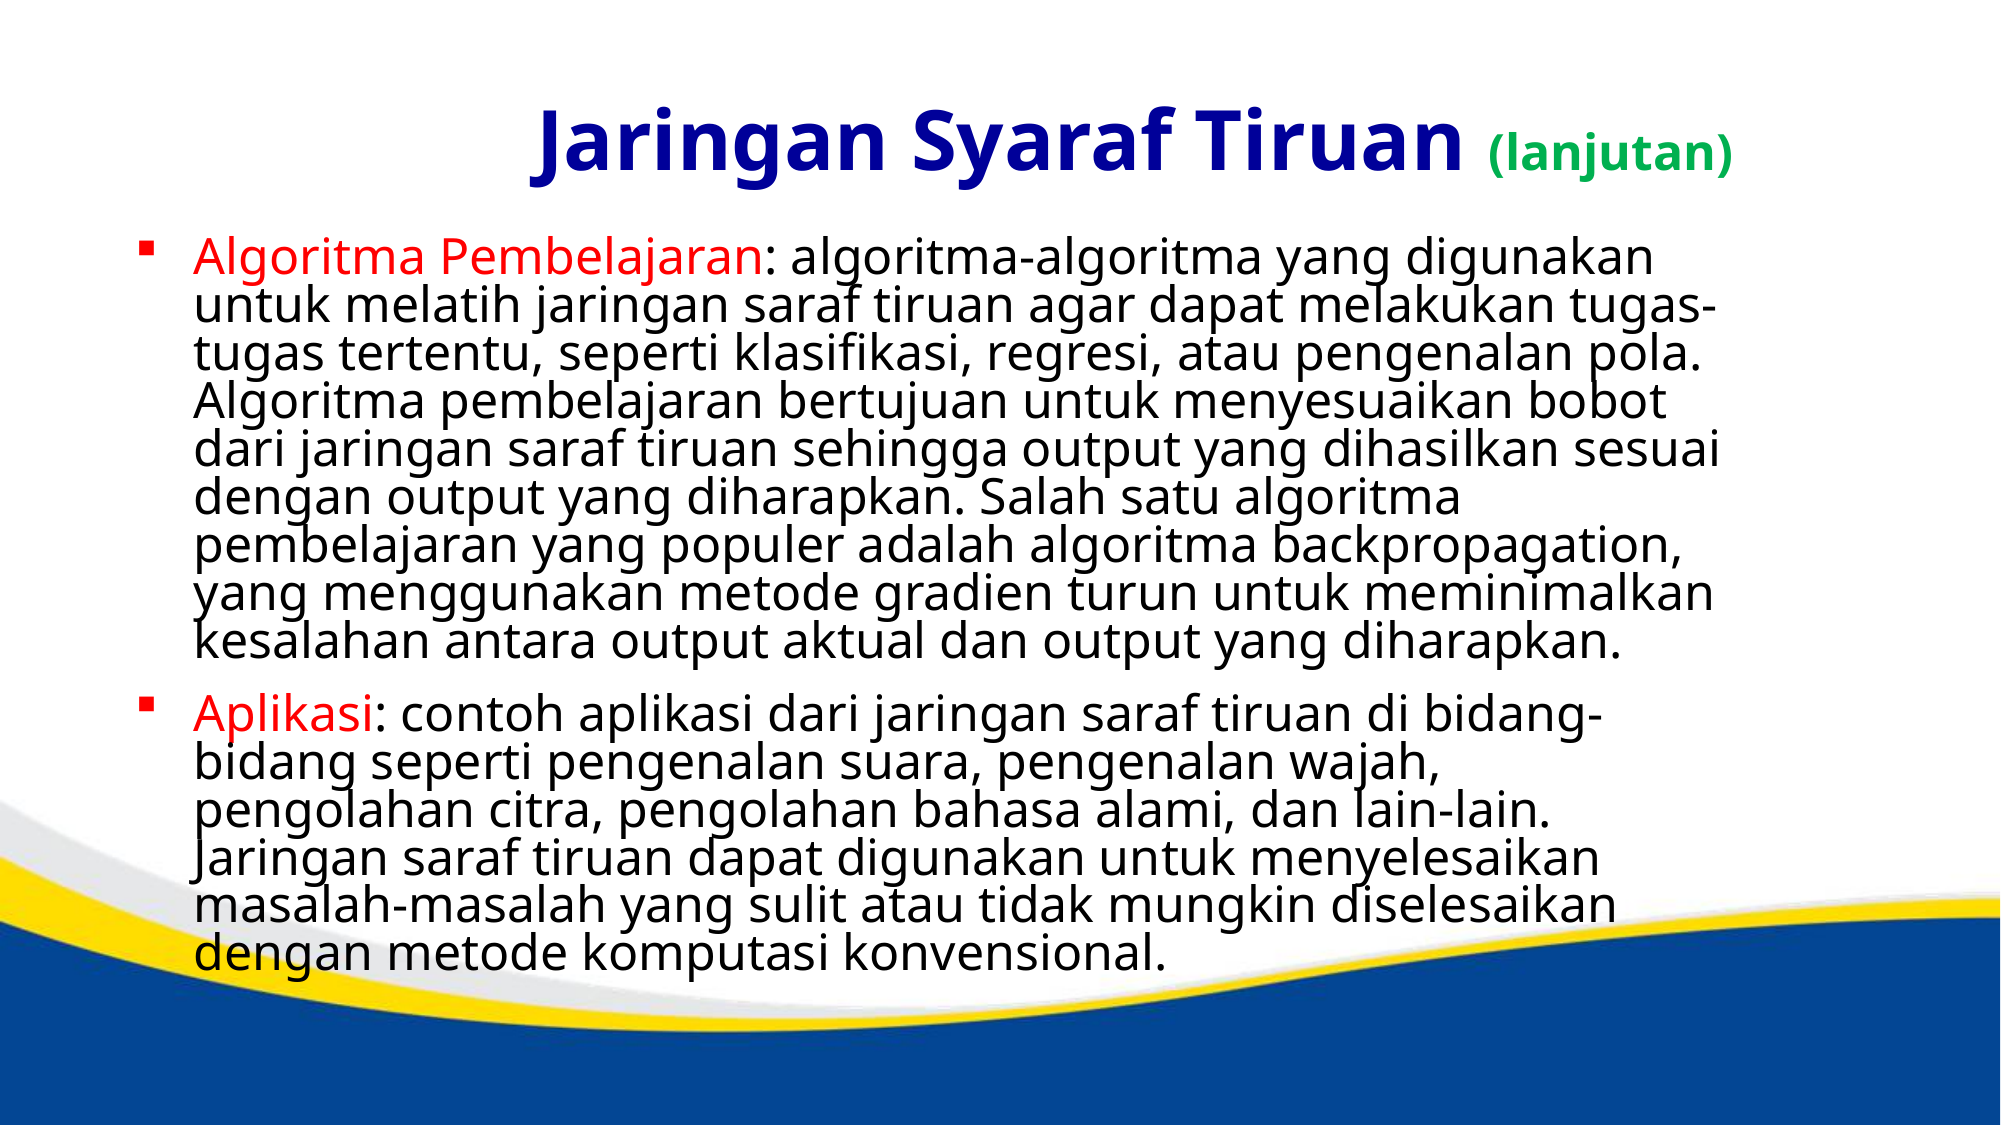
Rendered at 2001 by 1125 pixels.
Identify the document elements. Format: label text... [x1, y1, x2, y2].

picture [0, 0, 2001, 1125]
list Algoritma Pembelajaran: algoritma-algoritma yang digunakan untuk melatih jaringan saraf tiruan agar dapat melakukan tugas-tugas tertentu, seperti klasifikasi, regresi, atau pengenalan pola. Algoritma pembelajaran bertujuan untuk menyesuaikan bobot dari jaringan saraf tiruan sehingga output yang dihasilkan sesuai dengan output yang diharapkan. Salah satu algoritma pembelajaran yang populer adalah algoritma backpropagation, yang menggunakan metode gradien turun untuk meminimalkan kesalahan antara output aktual dan output yang diharapkan. Aplikasi: contoh aplikasi dari jaringan saraf tiruan di bidang-bidang seperti pengenalan suara, pengenalan wajah, pengolahan citra, pengolahan bahasa alami, dan lain-lain. Jaringan saraf tiruan dapat digunakan untuk menyelesaikan masalah-masalah yang sulit atau tidak mungkin diselesaikan dengan metode komputasi konvensional. [120, 228, 1751, 918]
title Jaringan Syaraf Tiruan (lanjutan) [152, 81, 1749, 206]
